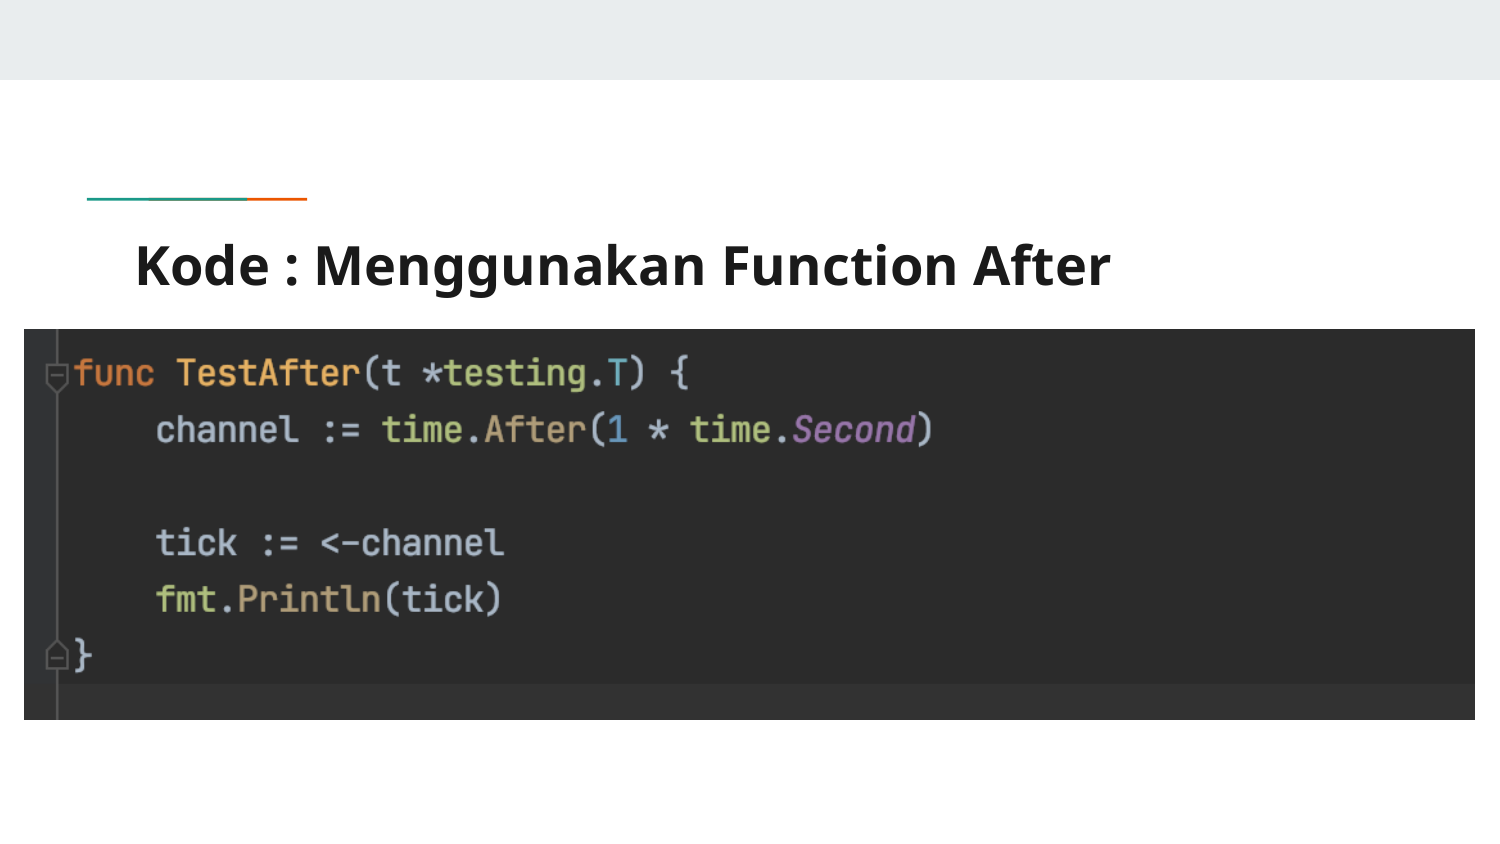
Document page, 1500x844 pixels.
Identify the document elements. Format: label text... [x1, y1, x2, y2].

title Kode : Menggunakan Function After [119, 216, 1381, 305]
picture [24, 328, 1476, 720]
